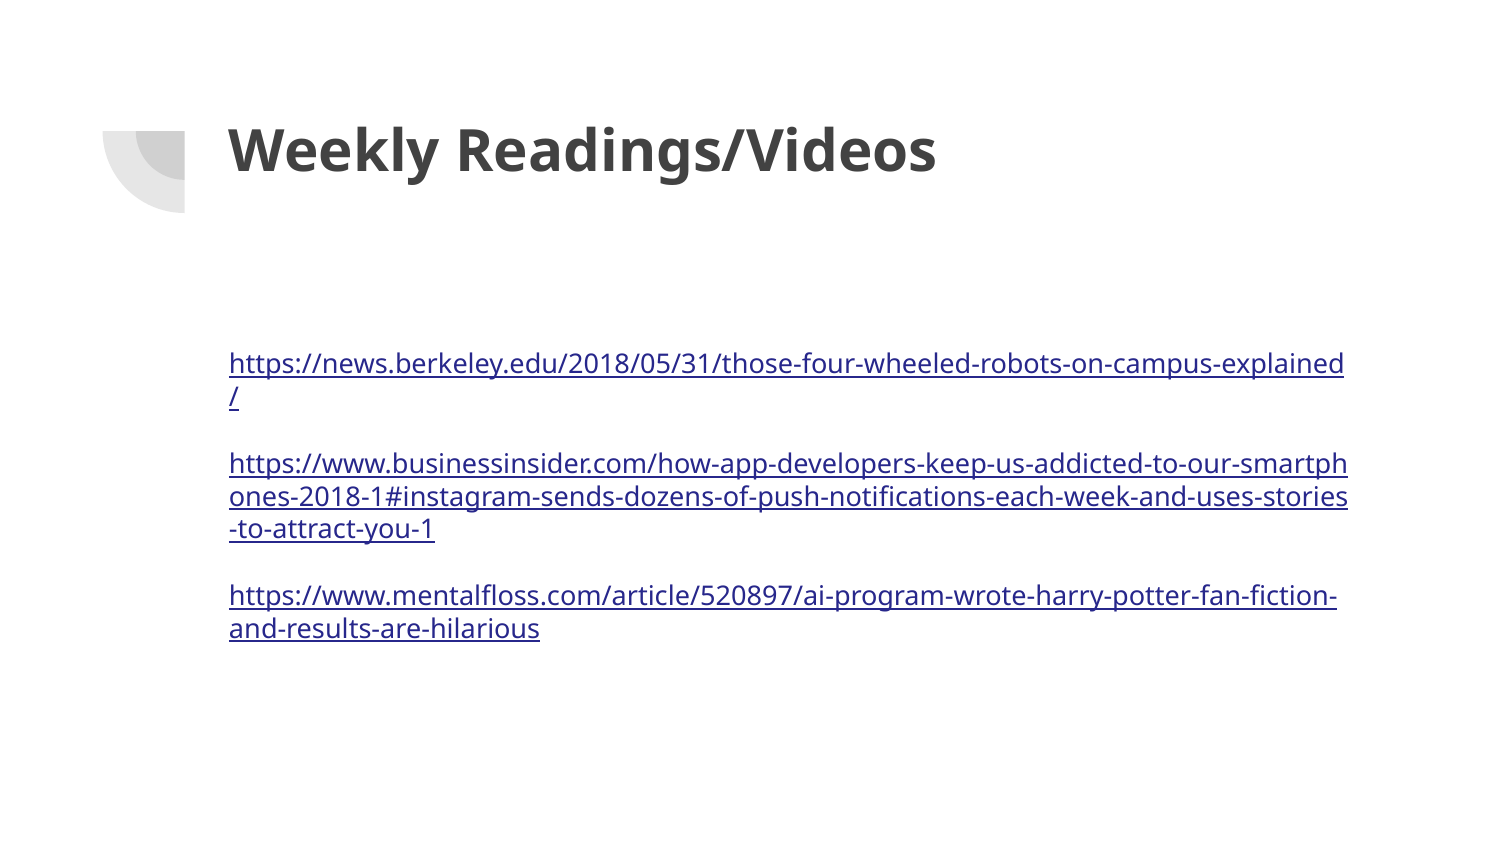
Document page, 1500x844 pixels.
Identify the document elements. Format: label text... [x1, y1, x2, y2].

title Weekly Readings/Videos [213, 98, 1368, 263]
list https://news.berkeley.edu/2018/05/31/those-four-wheeled-robots-on-campus-explained/ https://www.businessinsider.com/how-app-developers-keep-us-addicted-to-our-smartphones-2018-1#instagram-sends-dozens-of-push-notifications-each-week-and-uses-stories-to-attract-you-1 https://www.mentalfloss.com/article/520897/ai-program-wrote-harry-potter-fan-fiction-and-results-are-hilarious [213, 326, 1368, 744]
